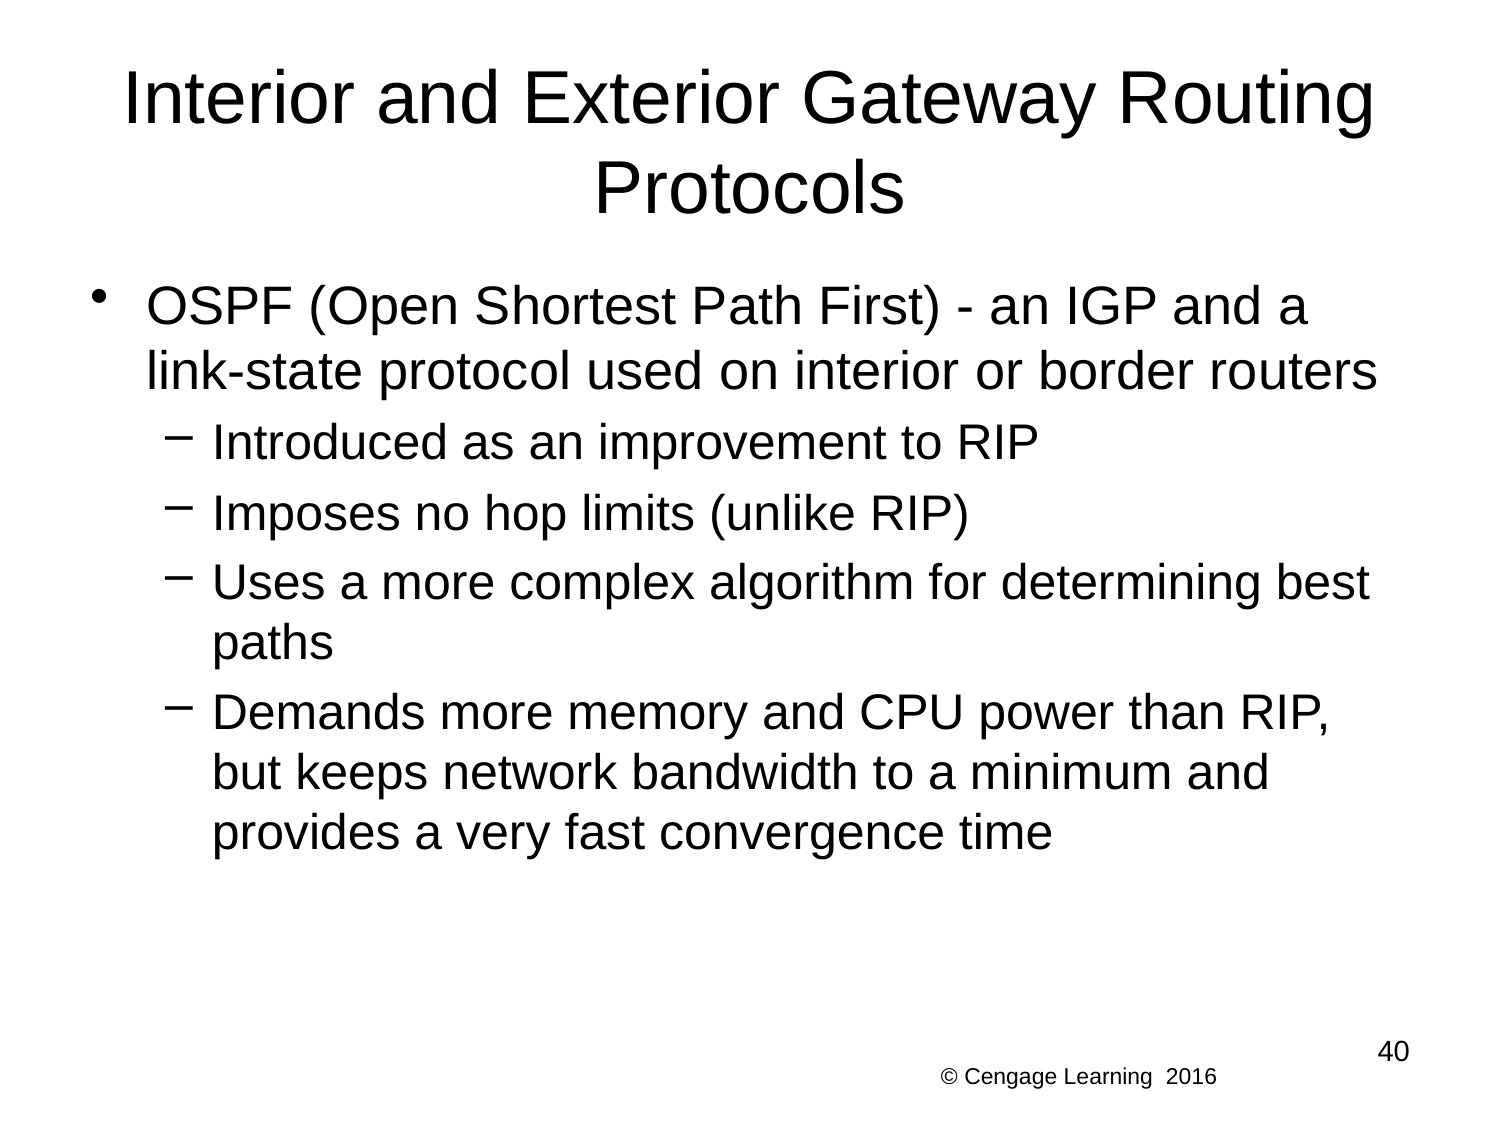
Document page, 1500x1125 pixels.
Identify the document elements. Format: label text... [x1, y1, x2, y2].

title Interior and Exterior Gateway Routing Protocols [75, 45, 1425, 233]
slide_number 40 [1312, 1024, 1426, 1103]
list OSPF (Open Shortest Path First) - an IGP and a link-state protocol used on interior or border routers Introduced as an improvement to RIP Imposes no hop limits (unlike RIP) Uses a more complex algorithm for determining best paths Demands more memory and CPU power than RIP, but keeps network bandwidth to a minimum and provides a very fast convergence time [75, 262, 1425, 1005]
